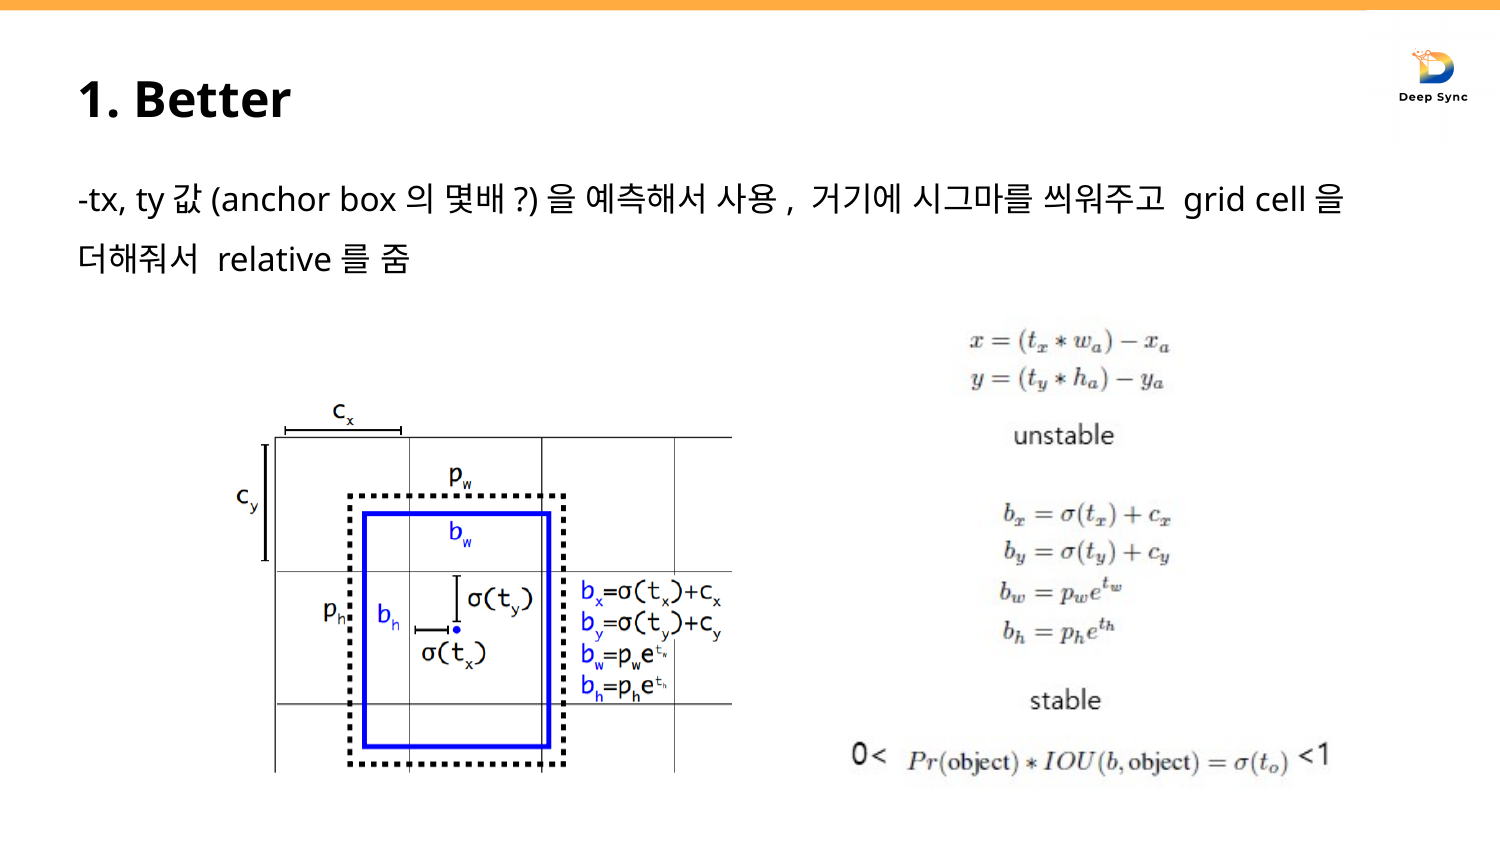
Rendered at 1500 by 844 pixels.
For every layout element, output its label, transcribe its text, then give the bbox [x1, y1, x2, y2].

title 1. Better [62, 52, 1335, 143]
list -tx, ty값(anchor box의 몇배?)을 예측해서 사용, 거기에 시그마를 씌워주고 grid cell을 더해줘서 relative를 줌 [62, 143, 1390, 416]
picture [795, 225, 1419, 790]
picture [1366, 10, 1500, 144]
picture [225, 397, 751, 790]
